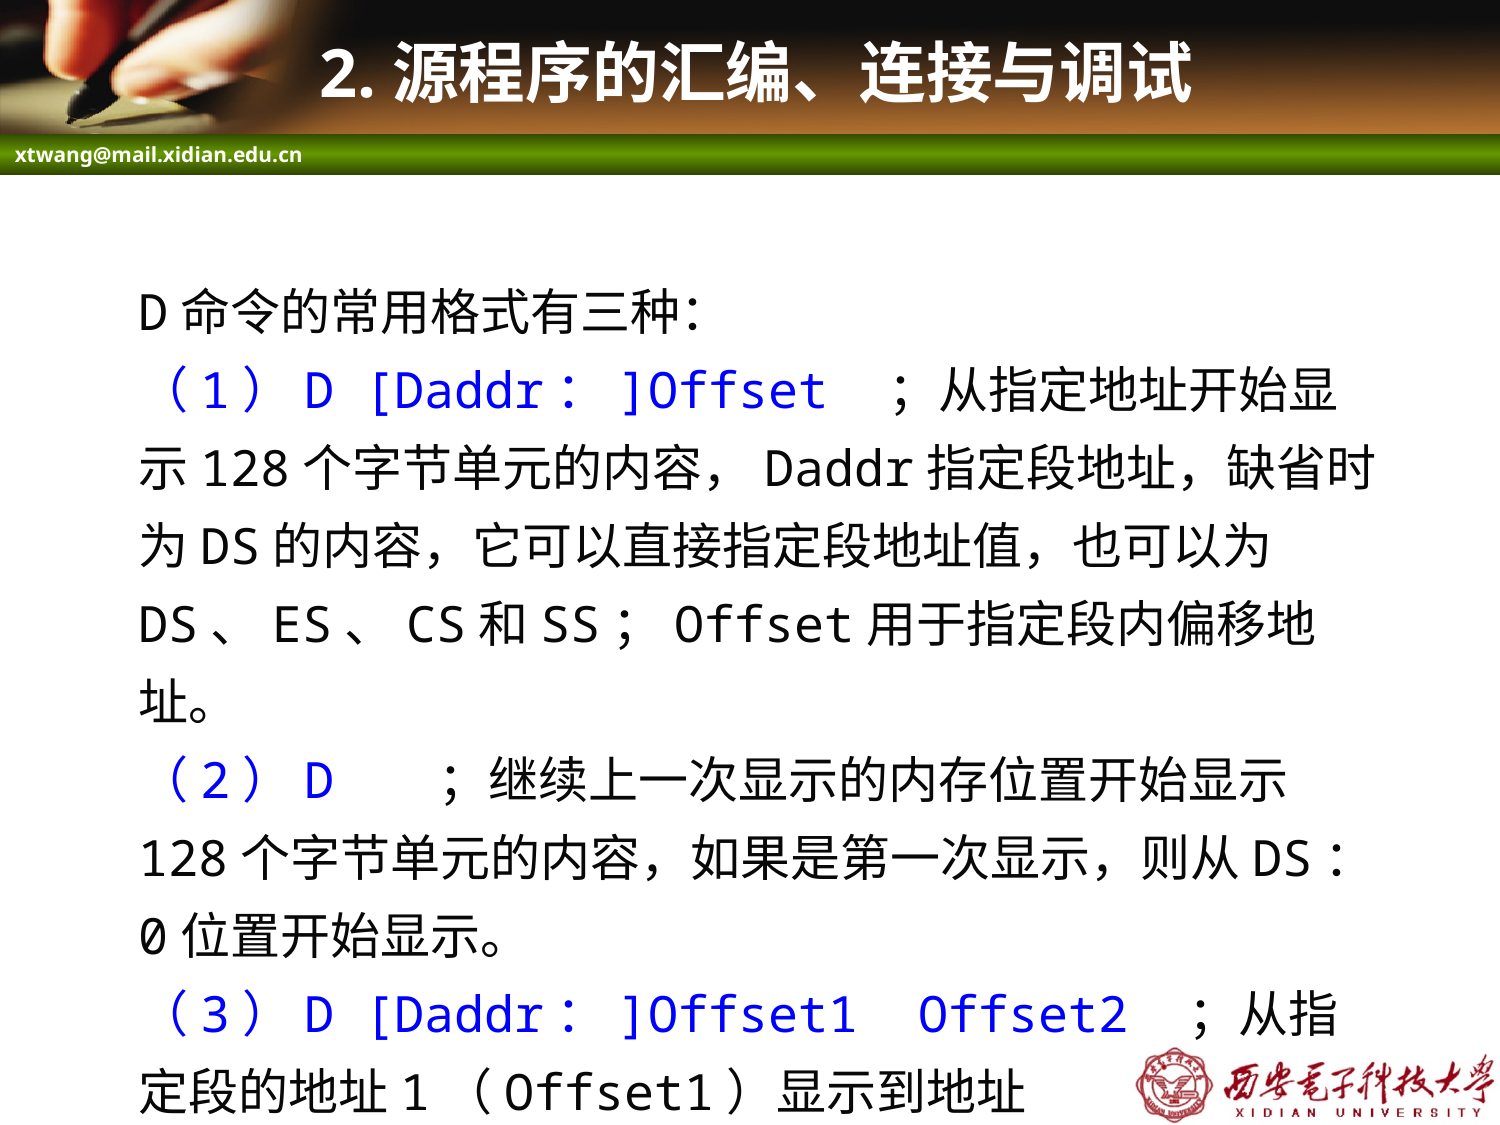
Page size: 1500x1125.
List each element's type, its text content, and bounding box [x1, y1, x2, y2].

picture [1400, 1039, 1500, 1125]
picture [0, 0, 1500, 134]
text_box D命令的常用格式有三种： （1）D [Daddr：]Offset ；从指定地址开始显示128个字节单元的内容，Daddr指定段地址，缺省时为DS的内容，它可以直接指定段地址值，也可以为DS、ES、CS和SS；Offset用于指定段内偏移地址。 （2）D ；继续上一次显示的内存位置开始显示128个字节单元的内容，如果是第一次显示，则从DS：0位置开始显示。 （3）D [Daddr：]Offset1 Offset2 ；从指定段的地址1（Offset1）显示到地址2（Offset2）。 [123, 255, 1400, 1125]
title 2.源程序的汇编、连接与调试 [75, 24, 1438, 118]
